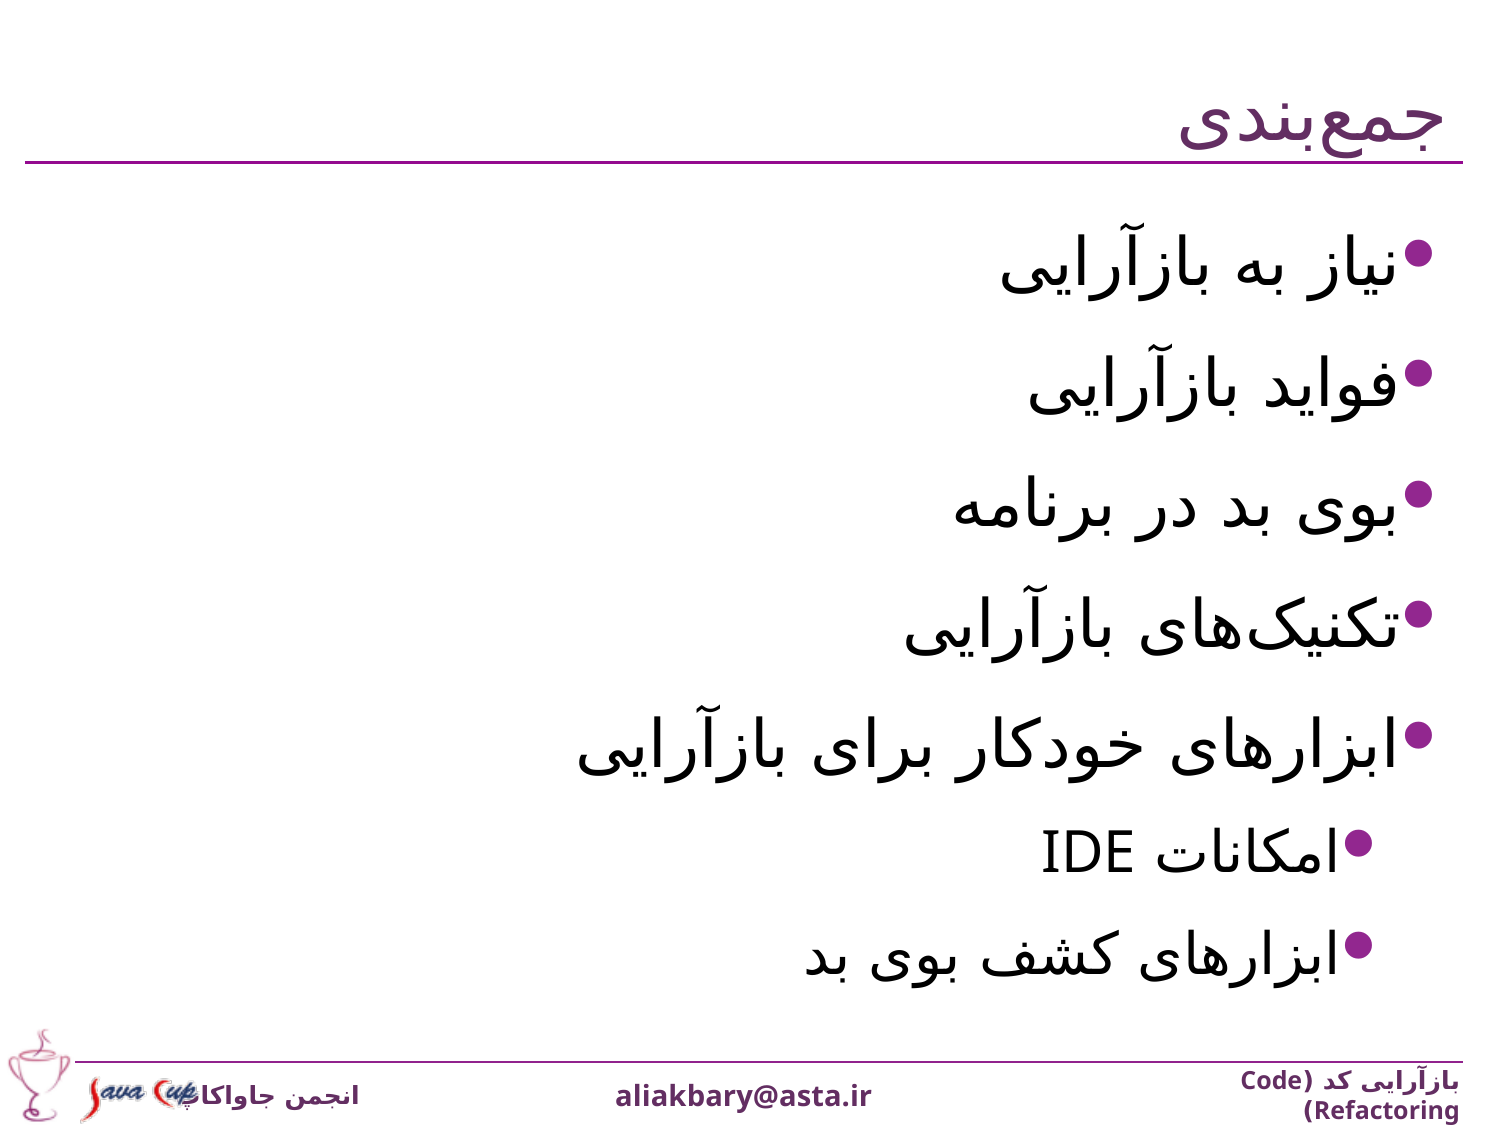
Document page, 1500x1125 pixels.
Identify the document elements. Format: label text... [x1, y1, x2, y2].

picture [79, 1088, 200, 1125]
list نیاز به بازآرایی فواید بازآرایی بوی بد در برنامه تکنیک‌های بازآرایی ابزارهای خودکار برای بازآرایی امکانات IDE ابزارهای کشف بوی بد [24, 187, 1463, 1088]
picture [6, 1028, 75, 1125]
title جمع‌بندی [24, 37, 1463, 163]
